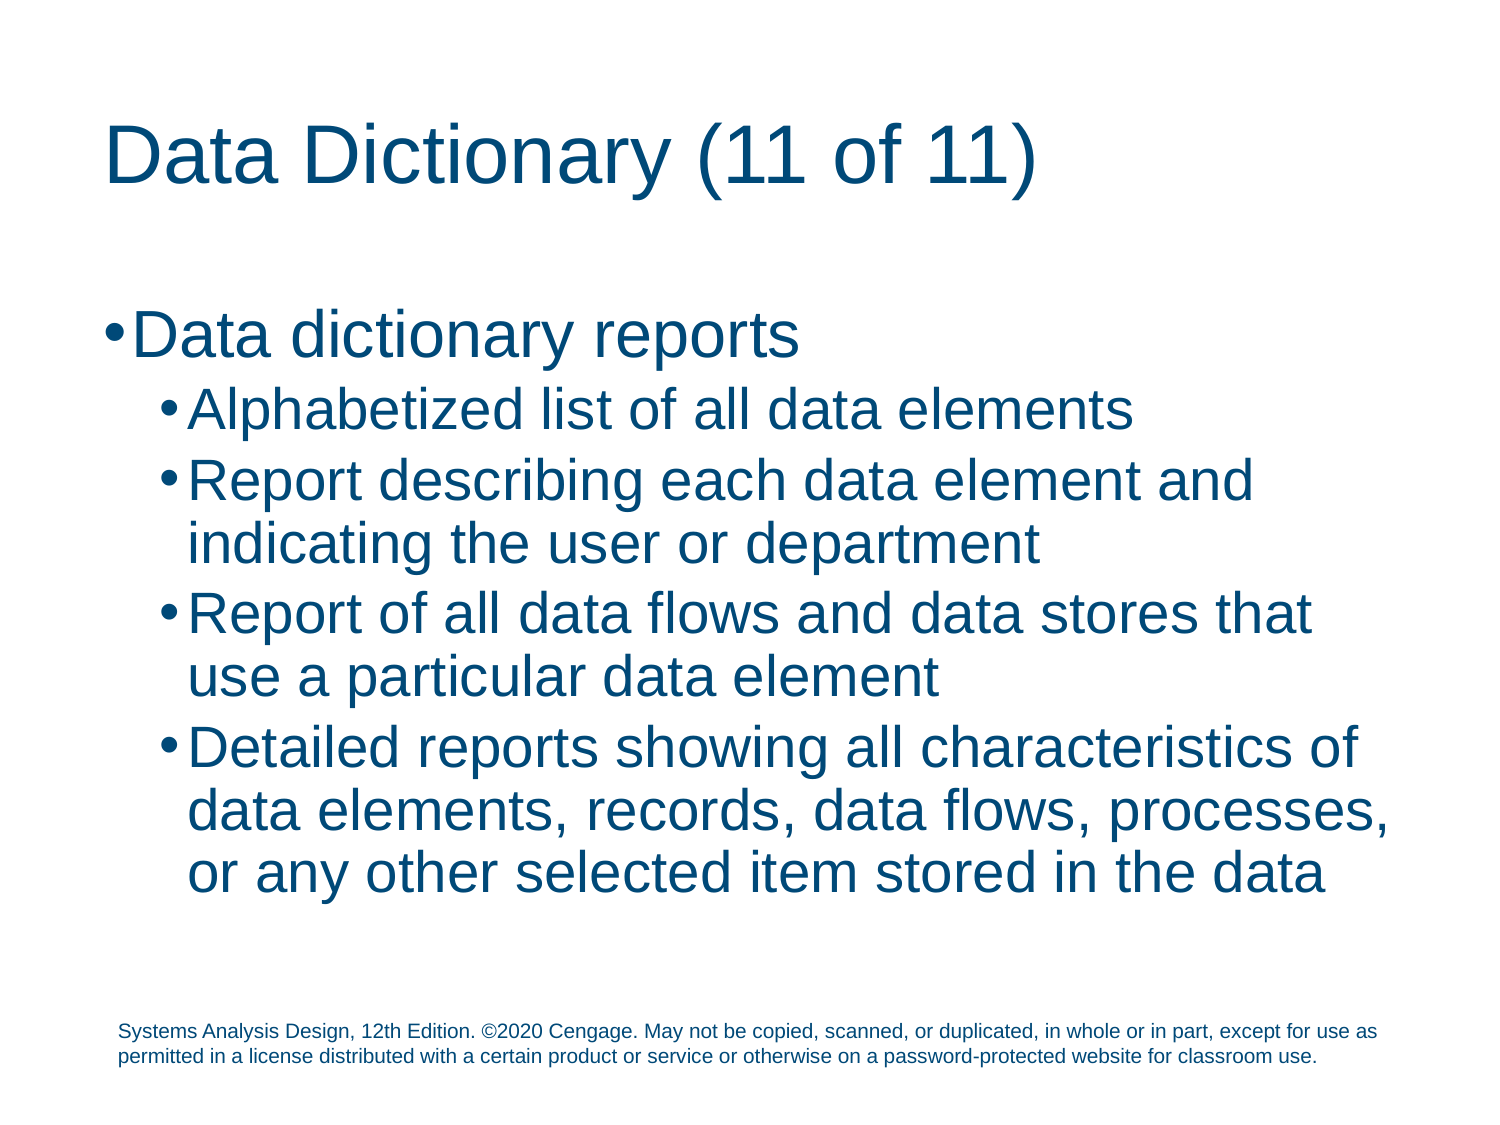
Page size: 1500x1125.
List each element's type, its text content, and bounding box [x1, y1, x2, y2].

list Data dictionary reports Alphabetized list of all data elements Report describing each data element and indicating the user or department Report of all data flows and data stores that use a particular data element Detailed reports showing all characteristics of data elements, records, data flows, processes, or any other selected item stored in the data [103, 299, 1397, 1009]
footer Systems Analysis Design, 12th Edition. ©2020 Cengage. May not be copied, scanned, or duplicated, in whole or in part, except for use as permitted in a license distributed with a certain product or service or otherwise on a password-protected website for classroom use. [103, 1009, 1397, 1070]
title Data Dictionary (11 of 11) [103, 111, 1397, 243]
